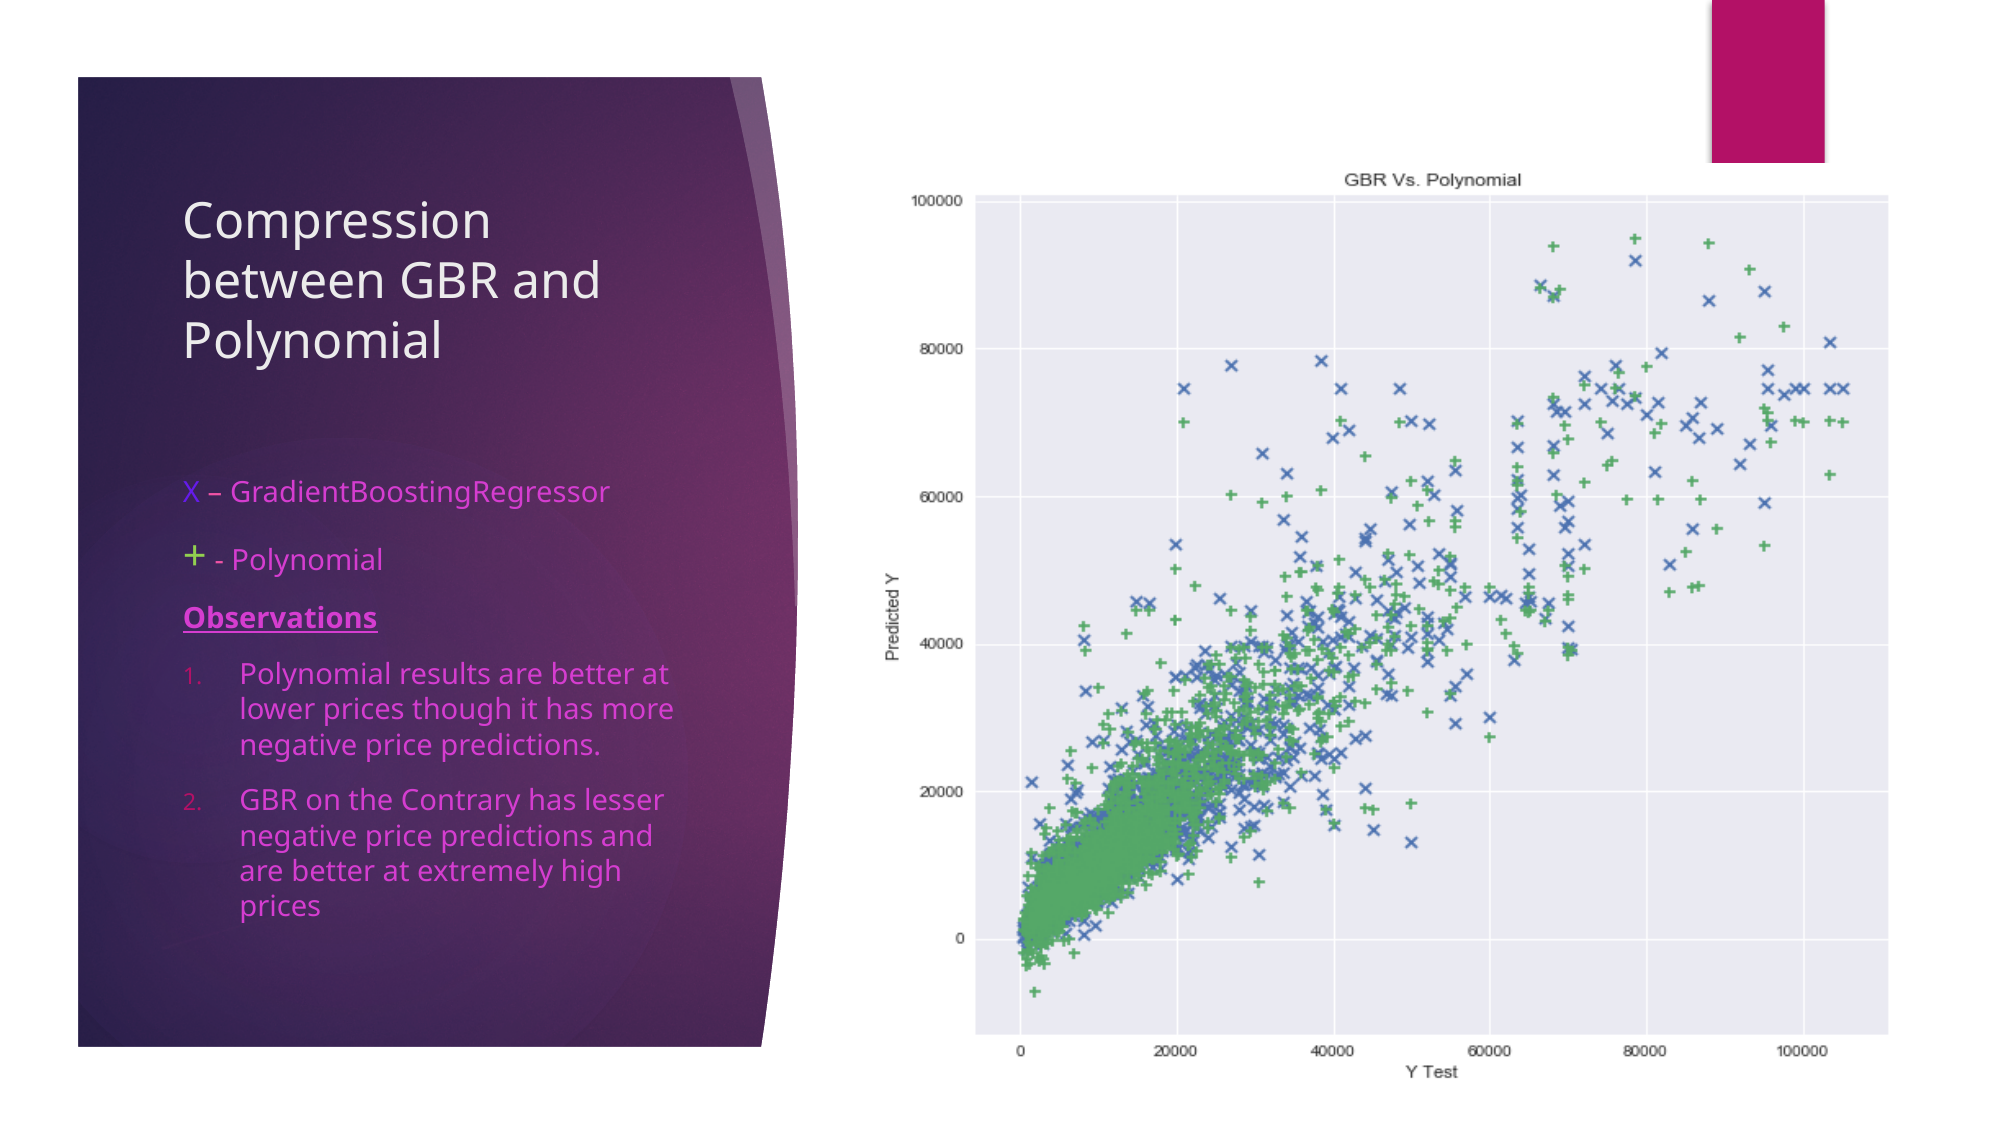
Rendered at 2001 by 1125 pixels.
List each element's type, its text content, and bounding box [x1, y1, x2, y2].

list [875, 163, 1900, 1092]
list X – GradientBoostingRegressor + - Polynomial Observations Polynomial results are better at lower prices though it has more negative price predictions. GBR on the Contrary has lesser negative price predictions and are better at extremely high prices [168, 465, 712, 954]
title Compression between GBR and Polynomial [168, 163, 627, 377]
